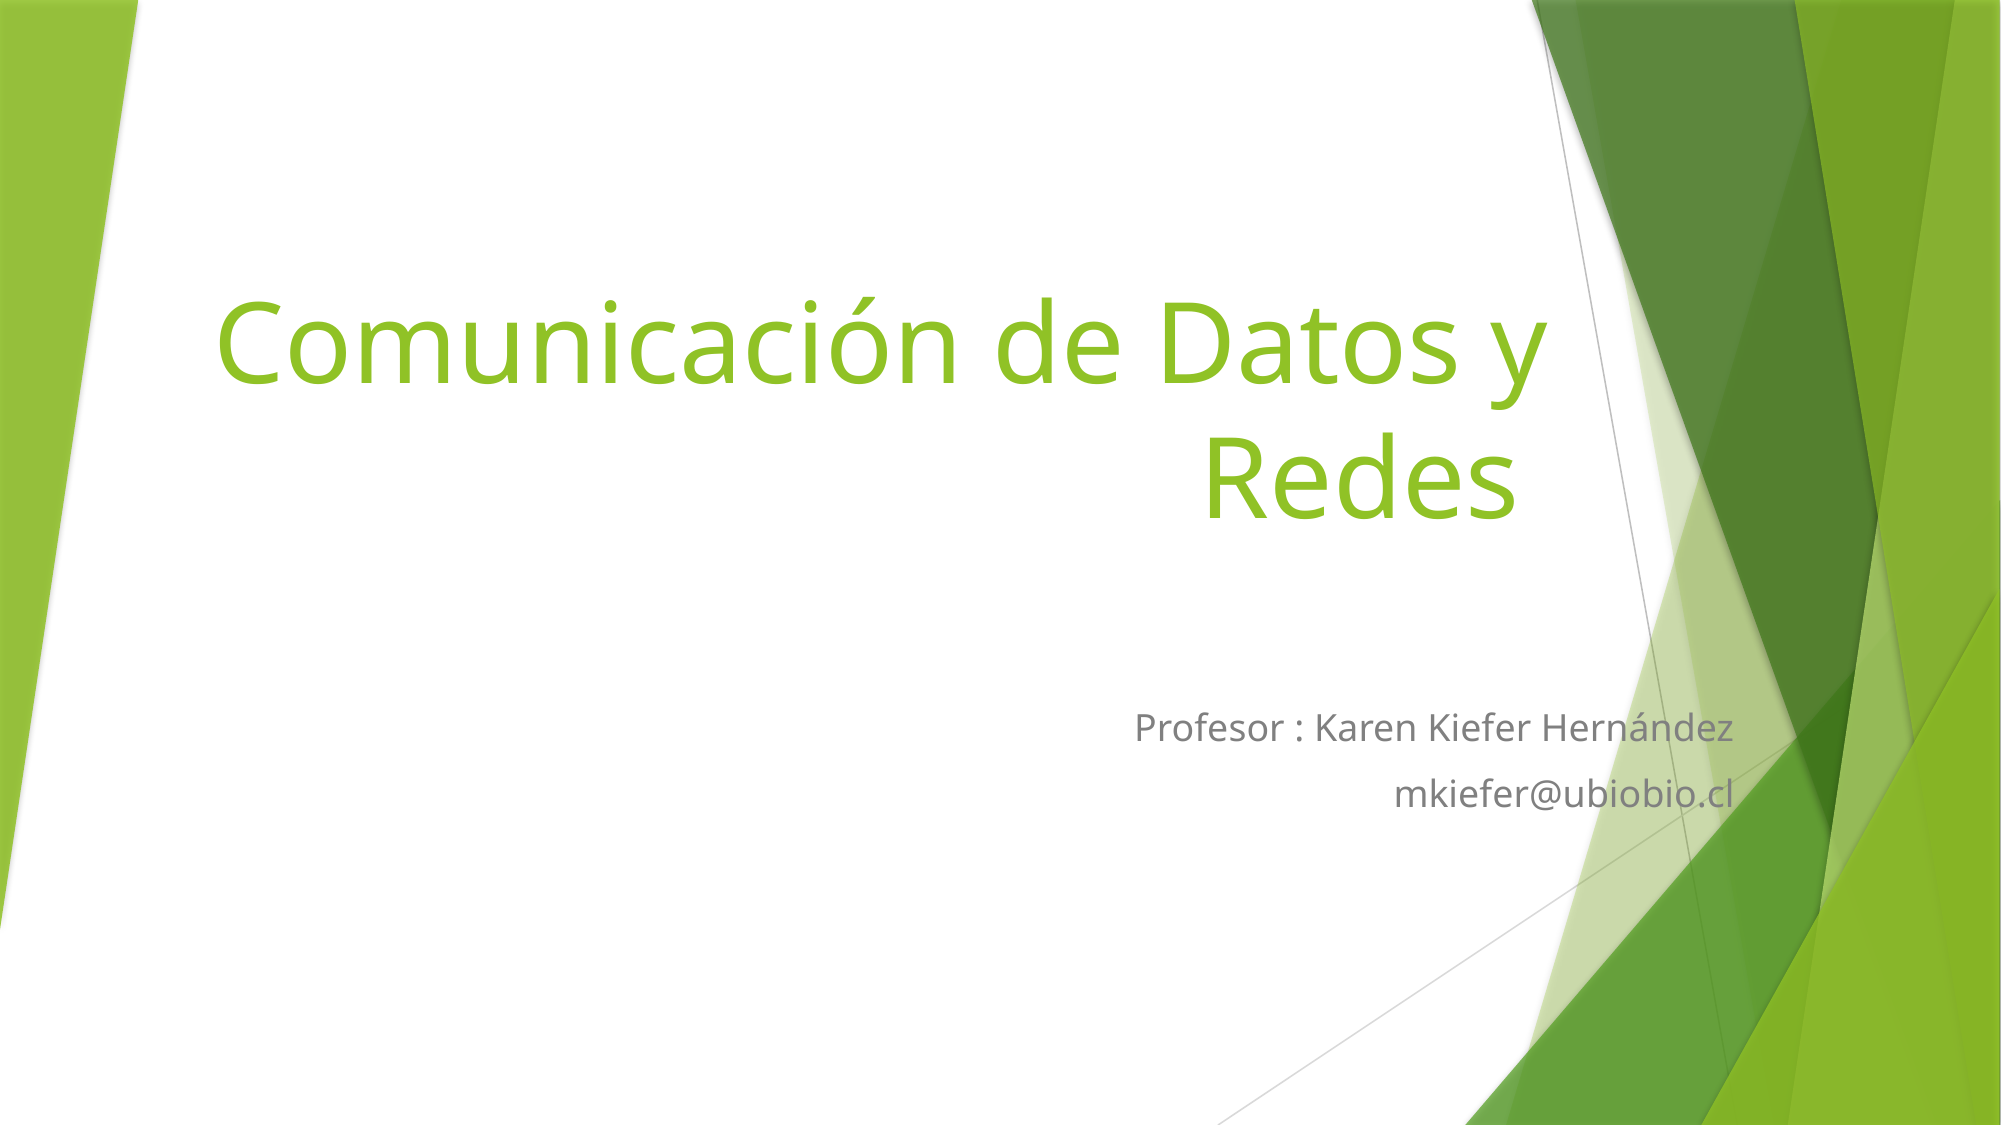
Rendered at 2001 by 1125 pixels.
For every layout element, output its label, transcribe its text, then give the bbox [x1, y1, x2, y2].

title Comunicación de Datos y Redes [64, 156, 1565, 549]
subtitle Profesor : Karen Kiefer Hernández mkiefer@ubiobio.cl [877, 696, 1750, 968]
